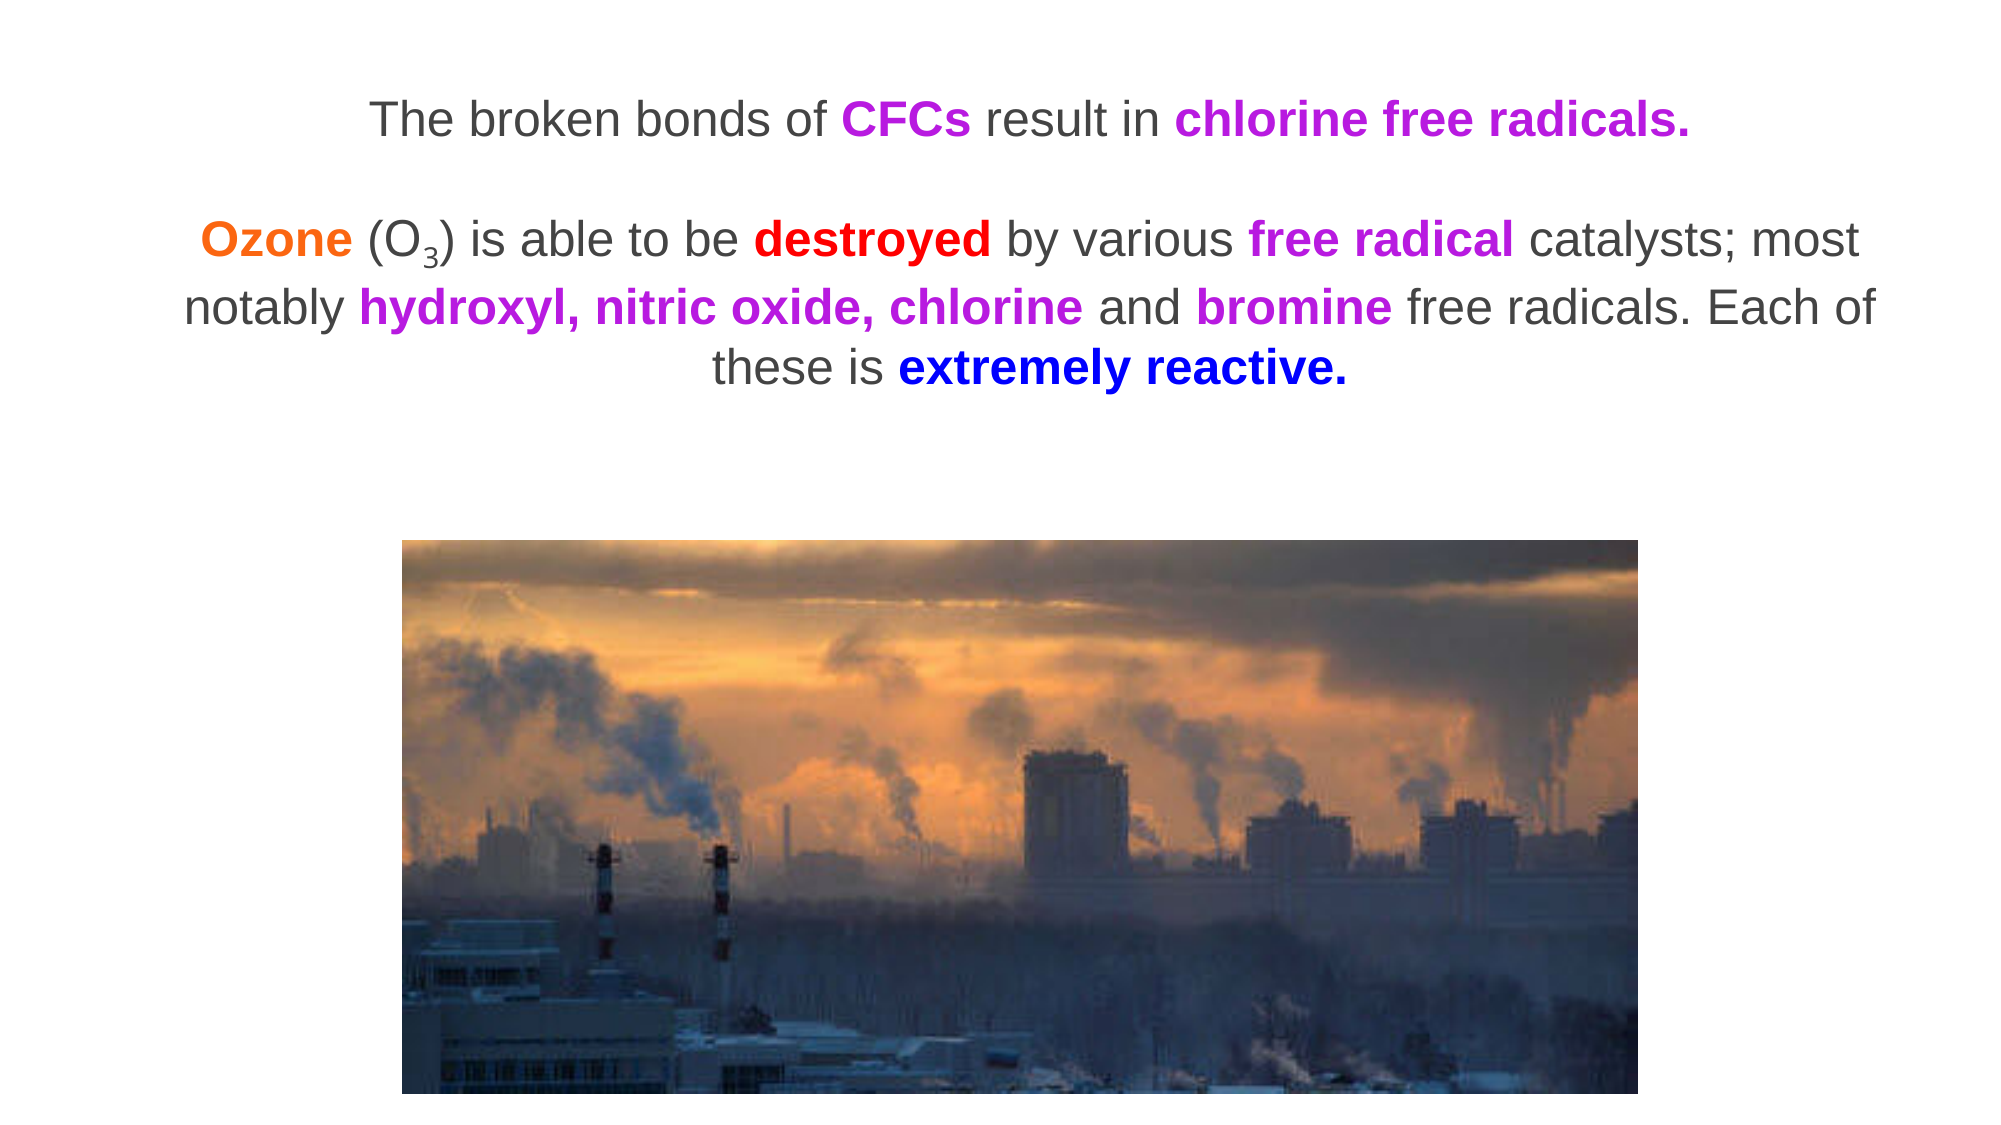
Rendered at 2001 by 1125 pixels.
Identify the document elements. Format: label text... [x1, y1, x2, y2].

picture [402, 540, 1638, 1095]
text_box The broken bonds of CFCs result in chlorine free radicals. Ozone (O3​) is able to be destroyed by various free radical catalysts; most notably hydroxyl, nitric oxide, chlorine and bromine free radicals. Each of these is extremely reactive. [164, 79, 1896, 403]
